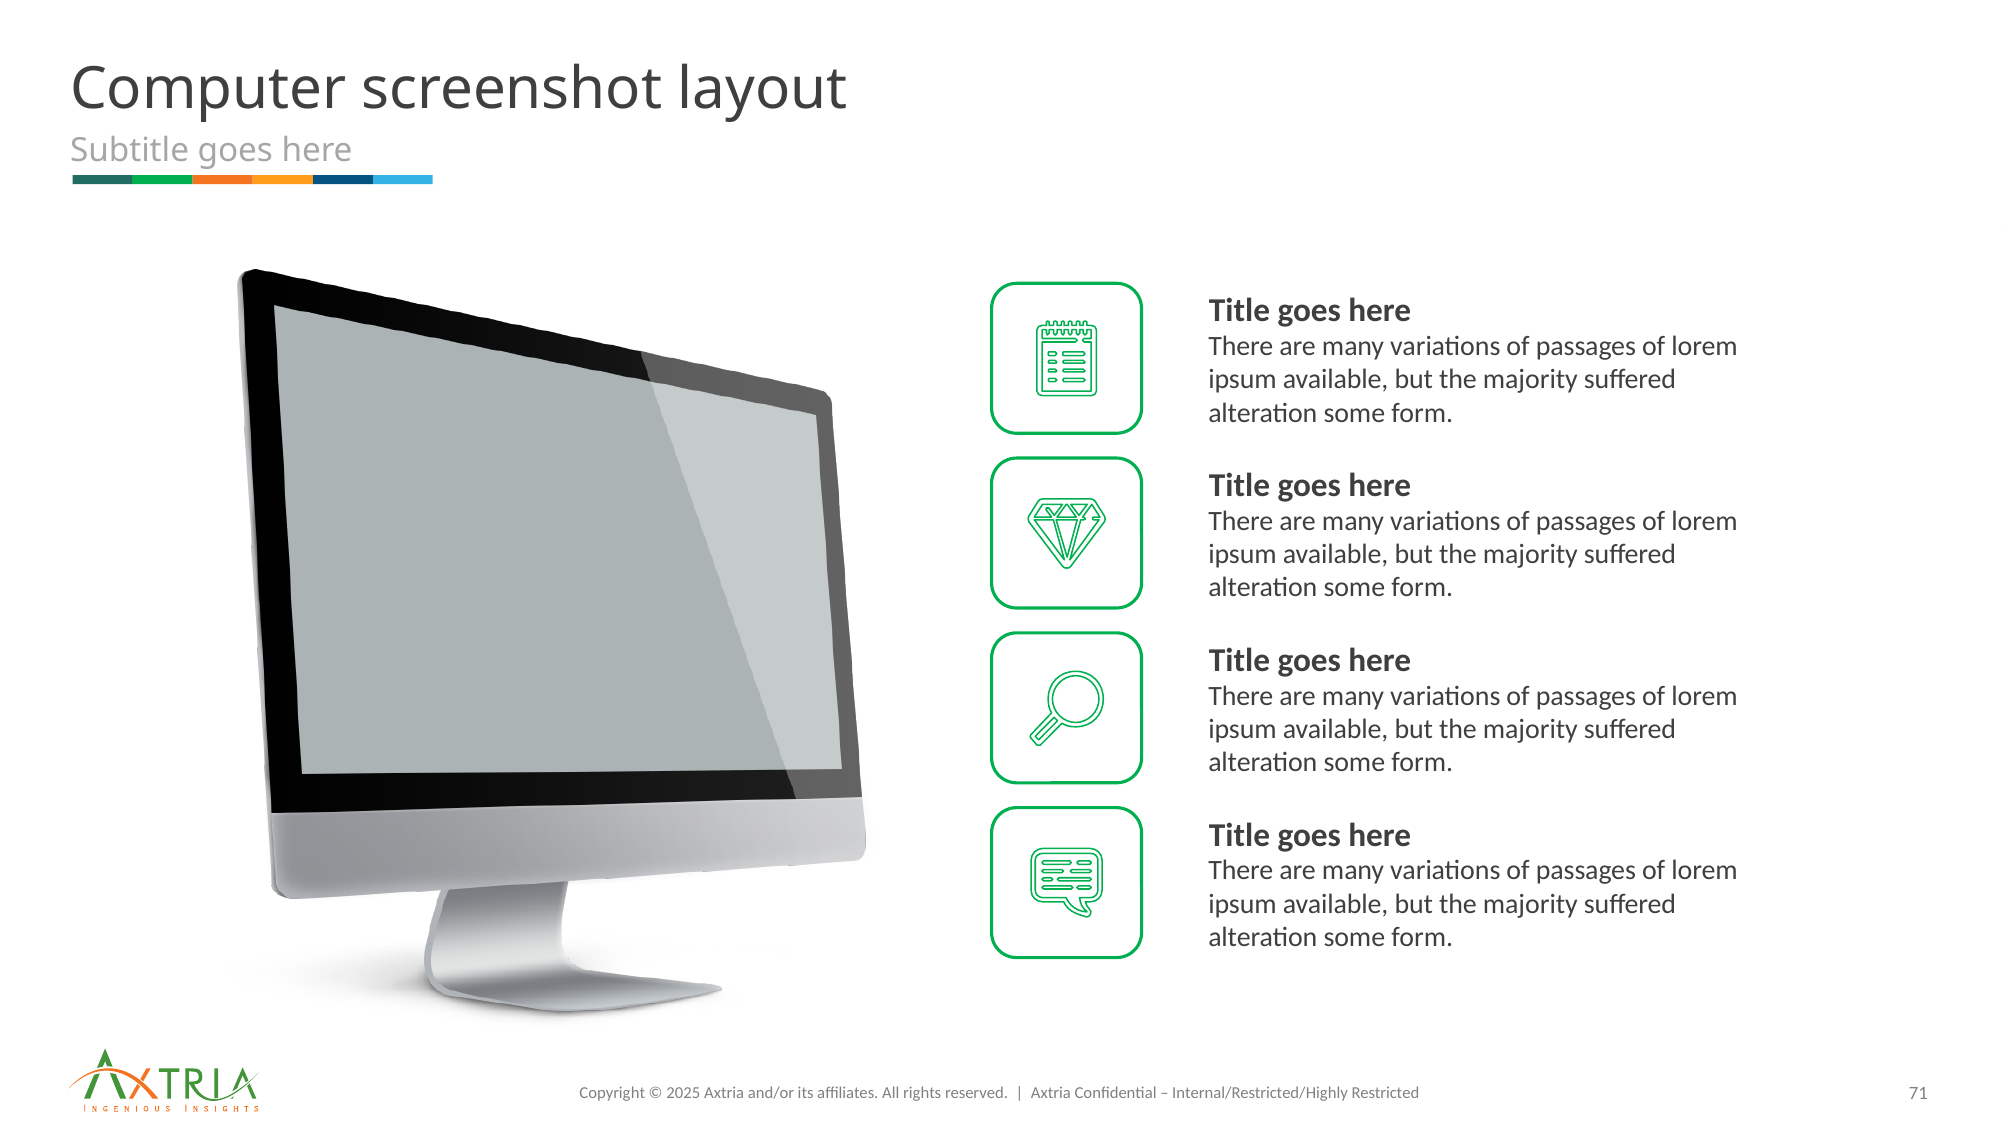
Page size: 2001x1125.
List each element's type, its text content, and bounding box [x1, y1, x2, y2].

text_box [991, 457, 1142, 609]
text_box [1208, 288, 1775, 429]
picture [172, 265, 879, 1030]
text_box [1208, 637, 1775, 778]
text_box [991, 283, 1142, 434]
title Computer screenshot layout [70, 0, 1900, 127]
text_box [1208, 462, 1775, 604]
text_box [1031, 848, 1103, 917]
subtitle Subtitle goes here [70, 127, 1903, 175]
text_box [991, 632, 1142, 783]
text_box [1036, 320, 1097, 396]
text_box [1208, 812, 1775, 953]
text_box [991, 807, 1142, 958]
